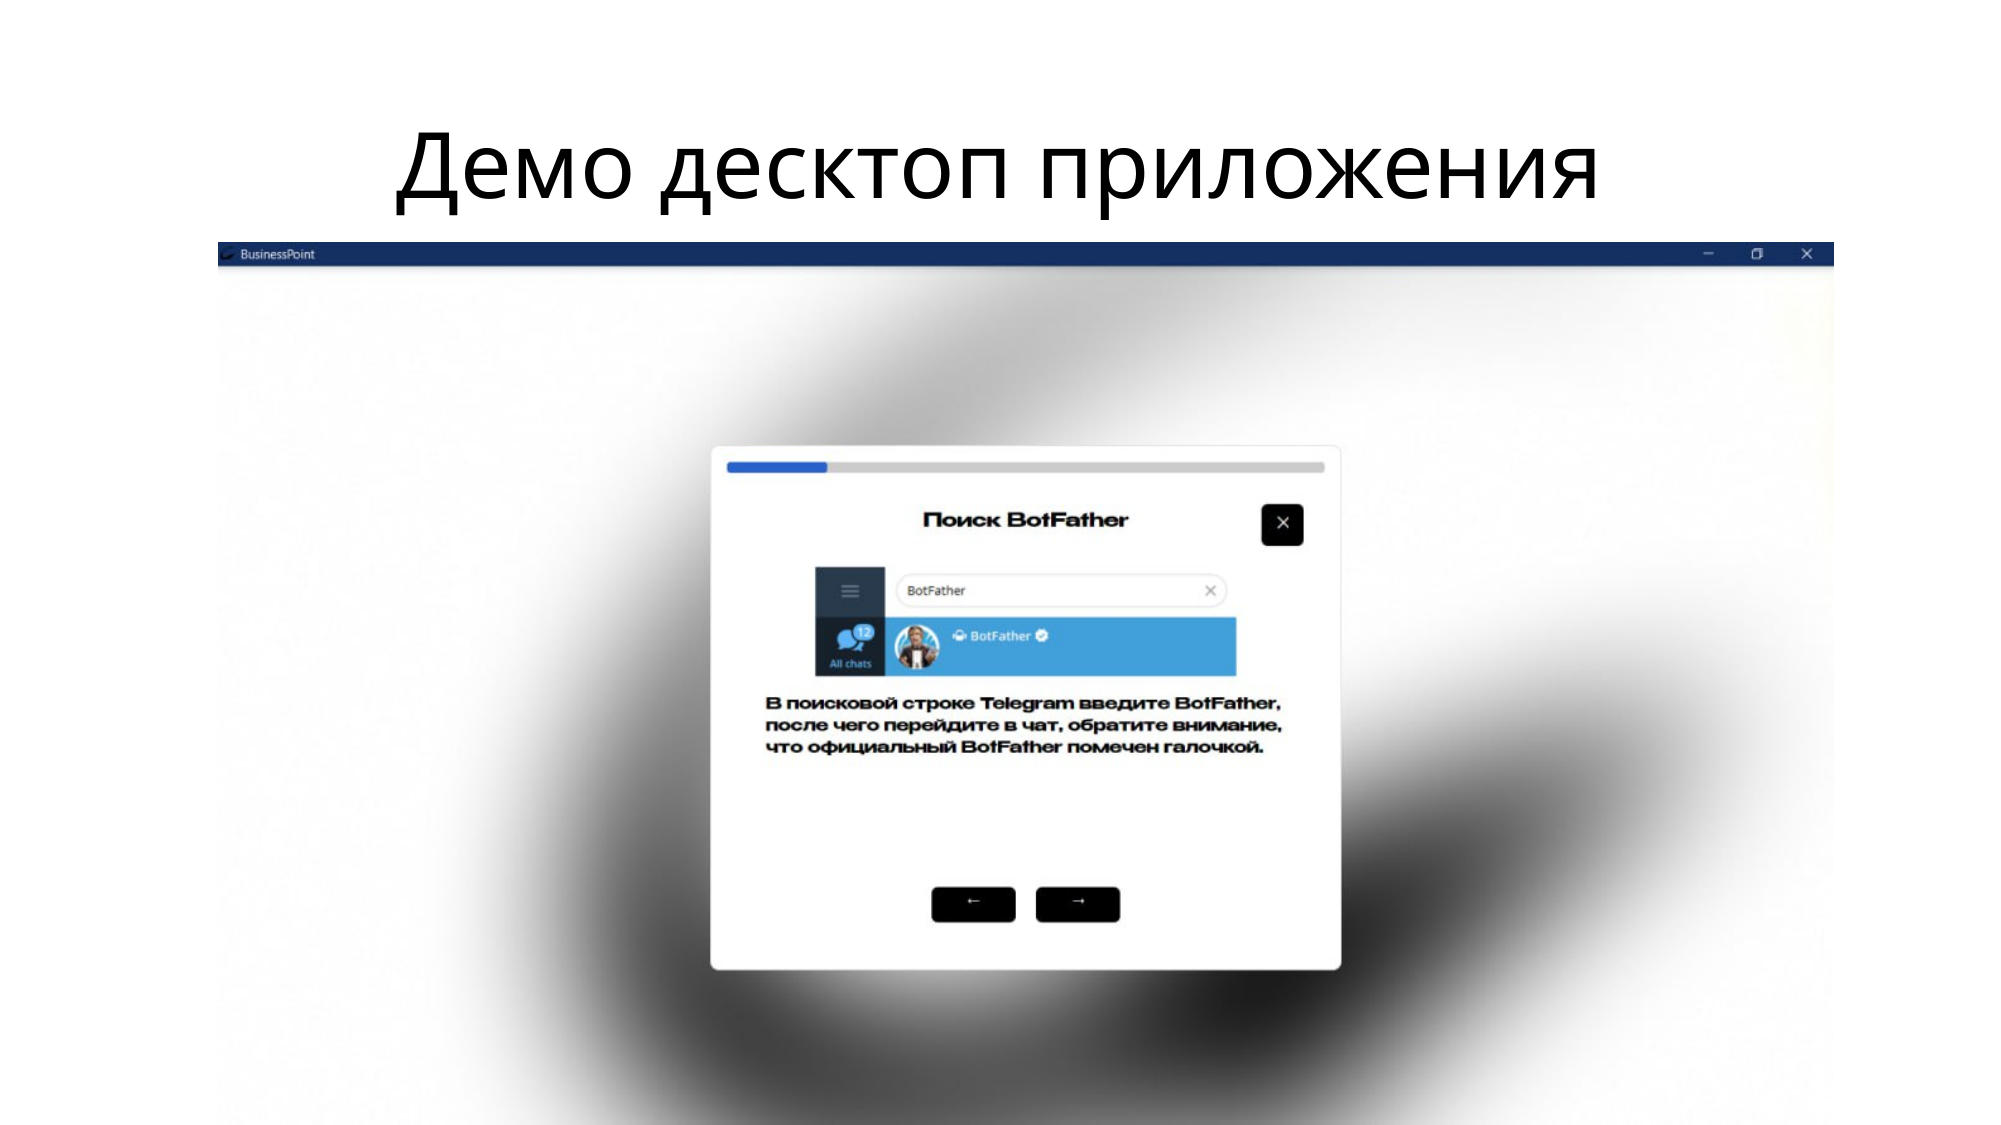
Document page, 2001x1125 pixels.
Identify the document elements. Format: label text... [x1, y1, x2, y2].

title Демо десктоп приложения [137, 59, 1863, 278]
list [218, 242, 1834, 1125]
